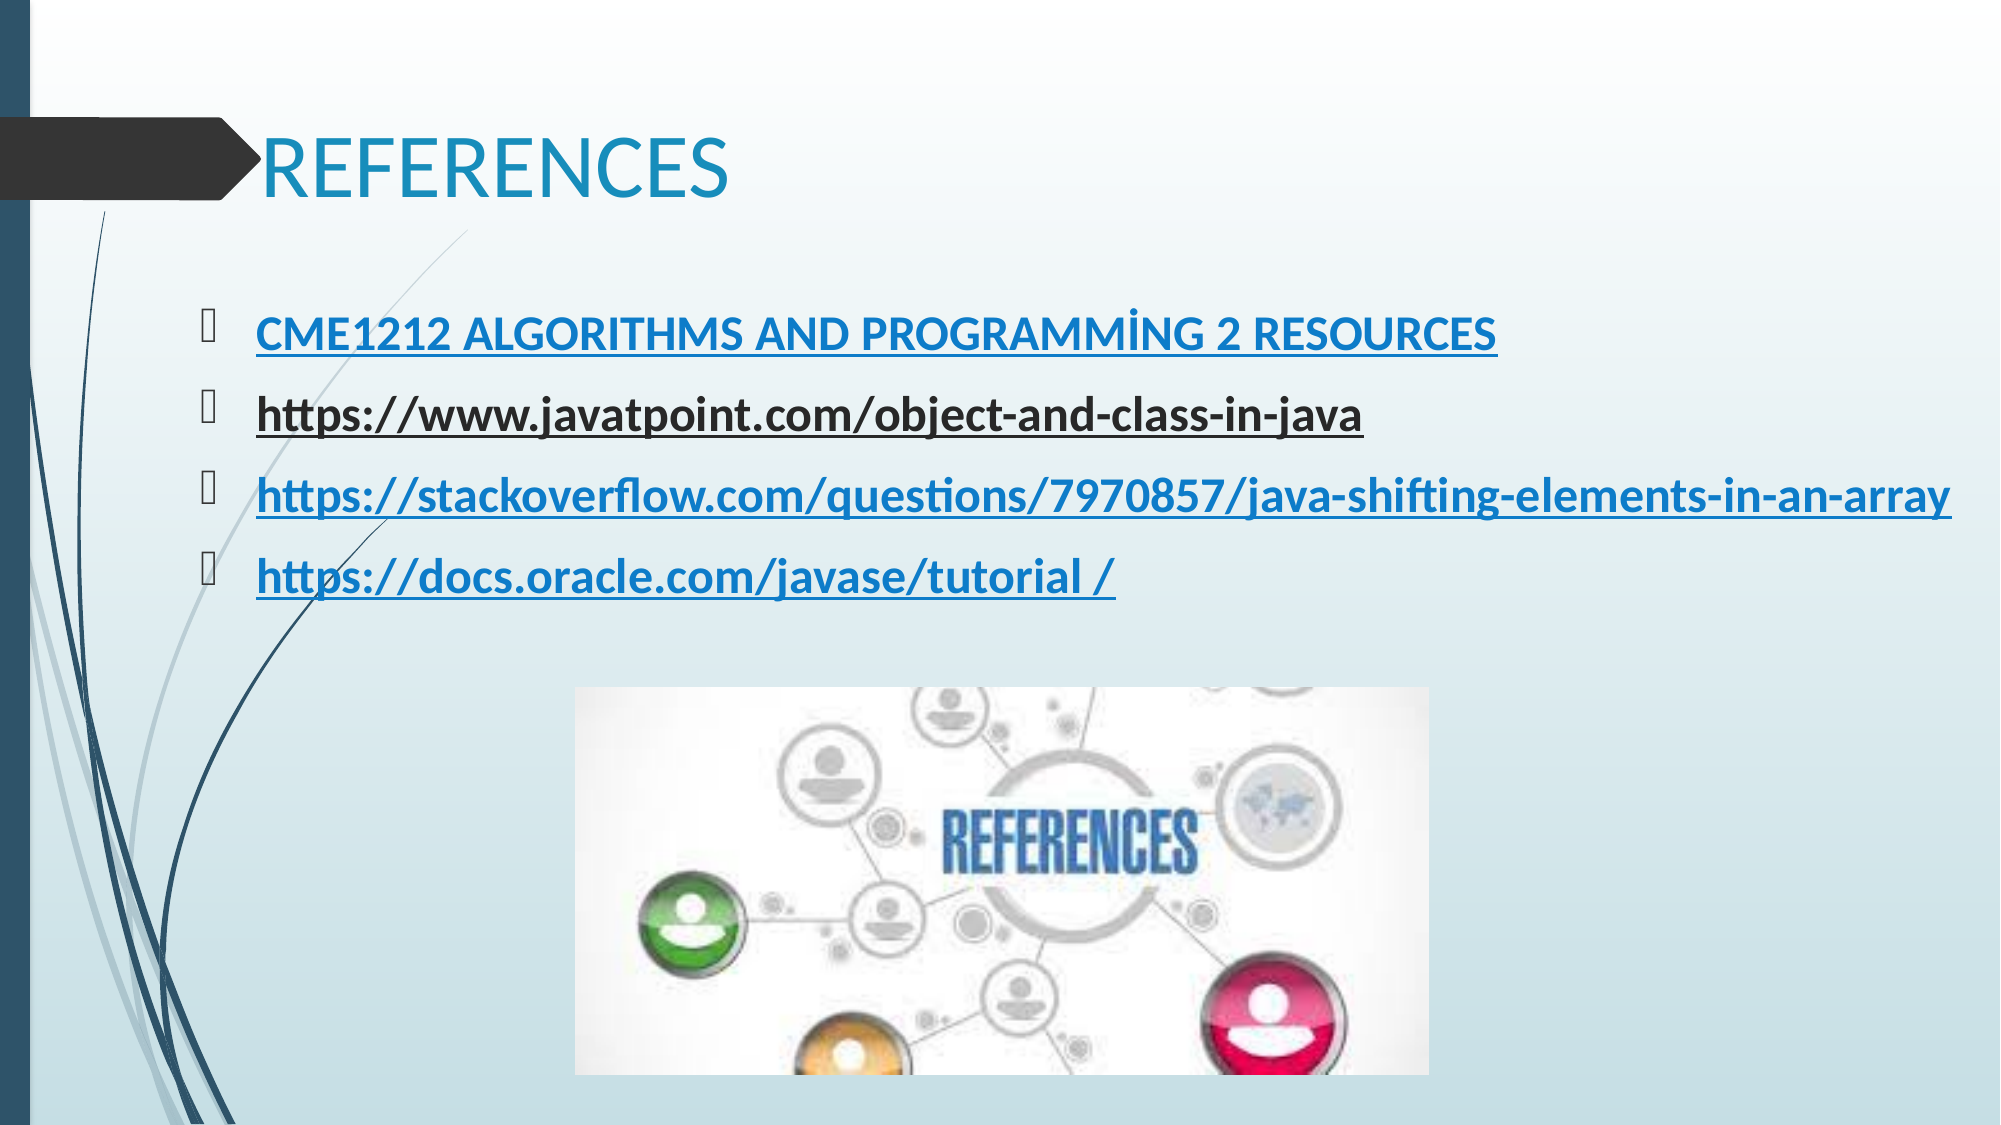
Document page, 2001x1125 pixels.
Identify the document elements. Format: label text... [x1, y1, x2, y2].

title REFERENCES [245, 97, 844, 238]
picture [574, 687, 1429, 1076]
list CME1212 ALGORITHMS AND PROGRAMMİNG 2 RESOURCES https://www.javatpoint.com/object-and-class-in-java https://stackoverflow.com/questions/7970857/java-shifting-elements-in-an-array https://docs.oracle.com/javase/tutorial / [185, 293, 1978, 807]
